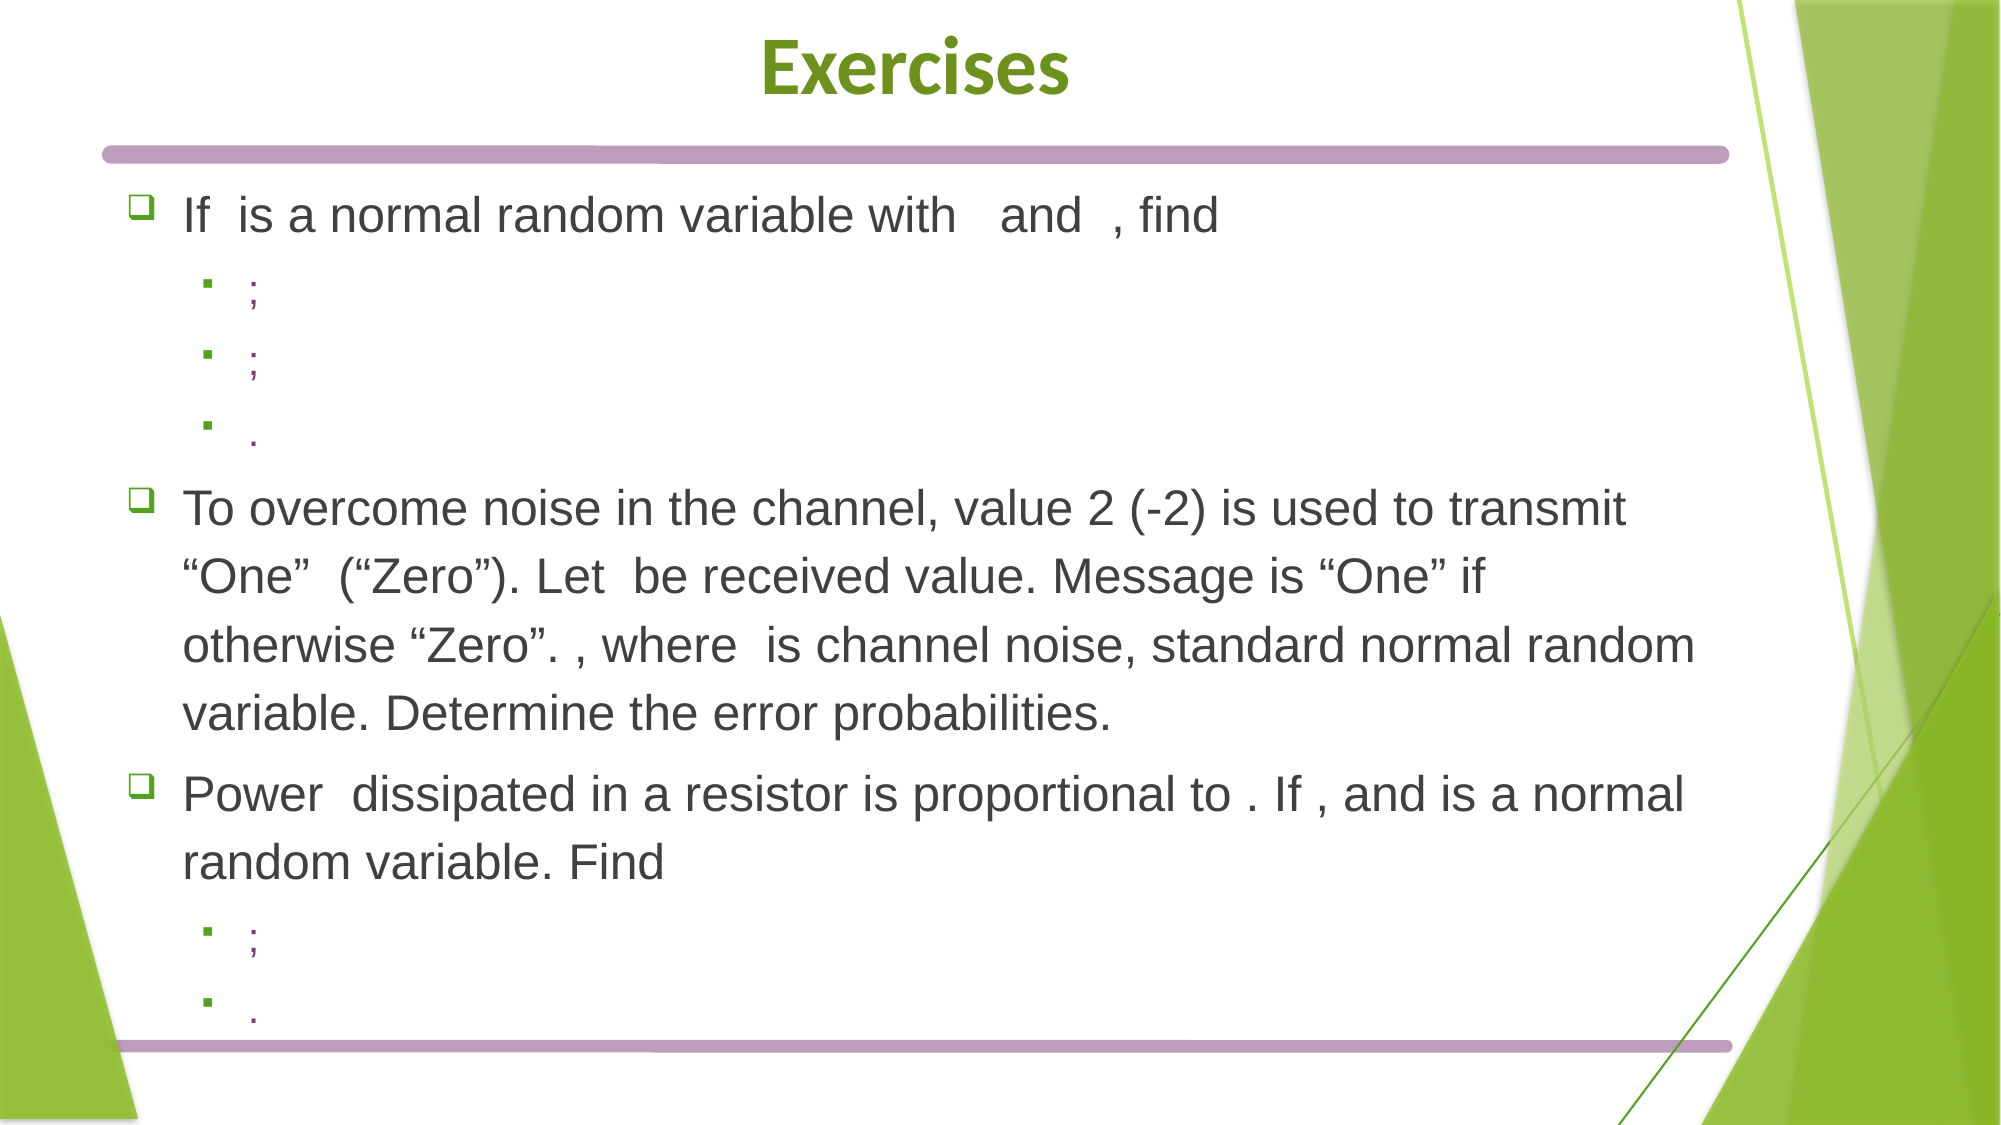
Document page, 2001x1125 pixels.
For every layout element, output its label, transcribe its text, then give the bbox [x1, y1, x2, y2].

title Exercises [111, 3, 1721, 155]
